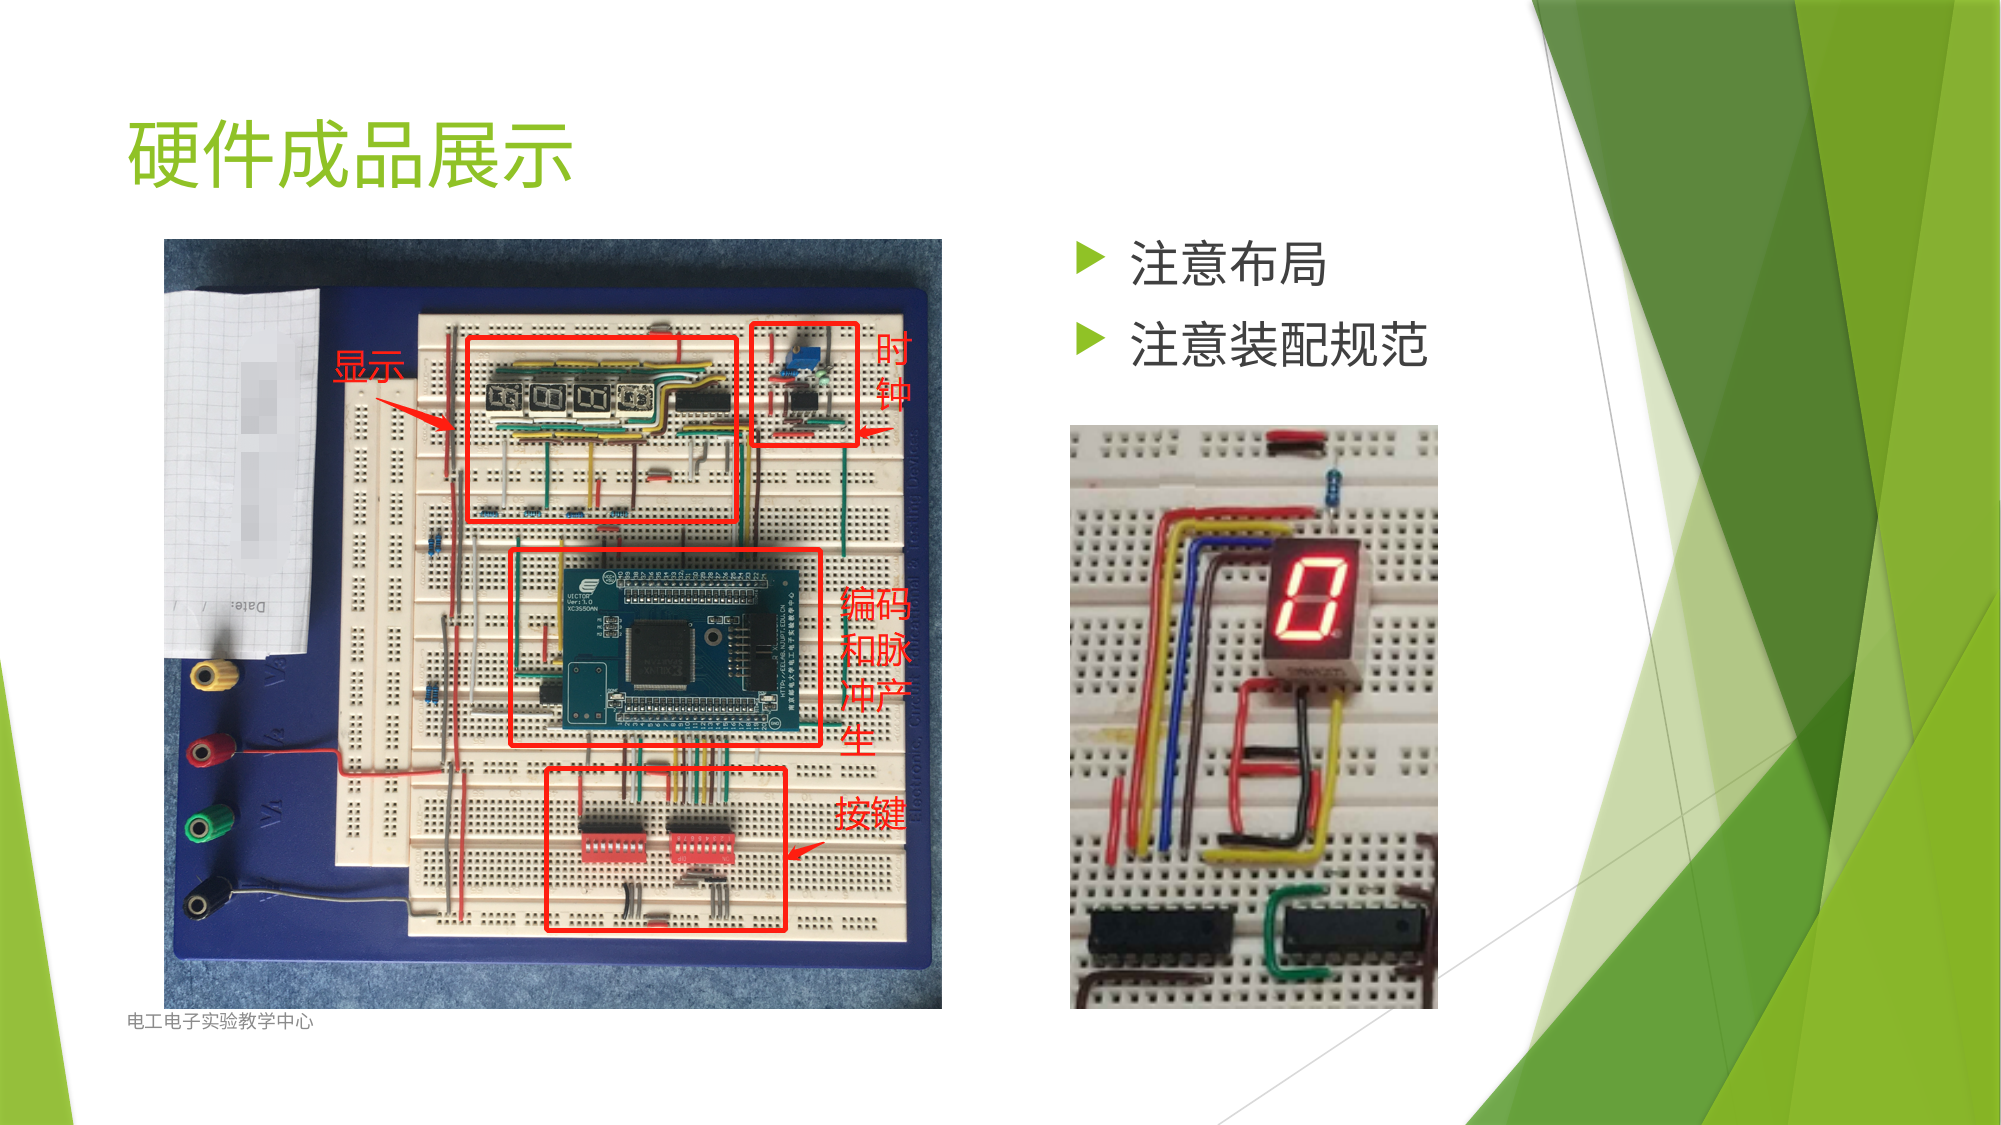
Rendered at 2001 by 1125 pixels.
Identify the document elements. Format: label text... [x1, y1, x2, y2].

picture [1069, 424, 1438, 1009]
list 注意布局 注意装配规范 [1057, 225, 1559, 862]
picture [163, 238, 943, 1009]
title 硬件成品展示 [111, 99, 1522, 317]
footer 电工电子实验教学中心 [111, 991, 1145, 1051]
